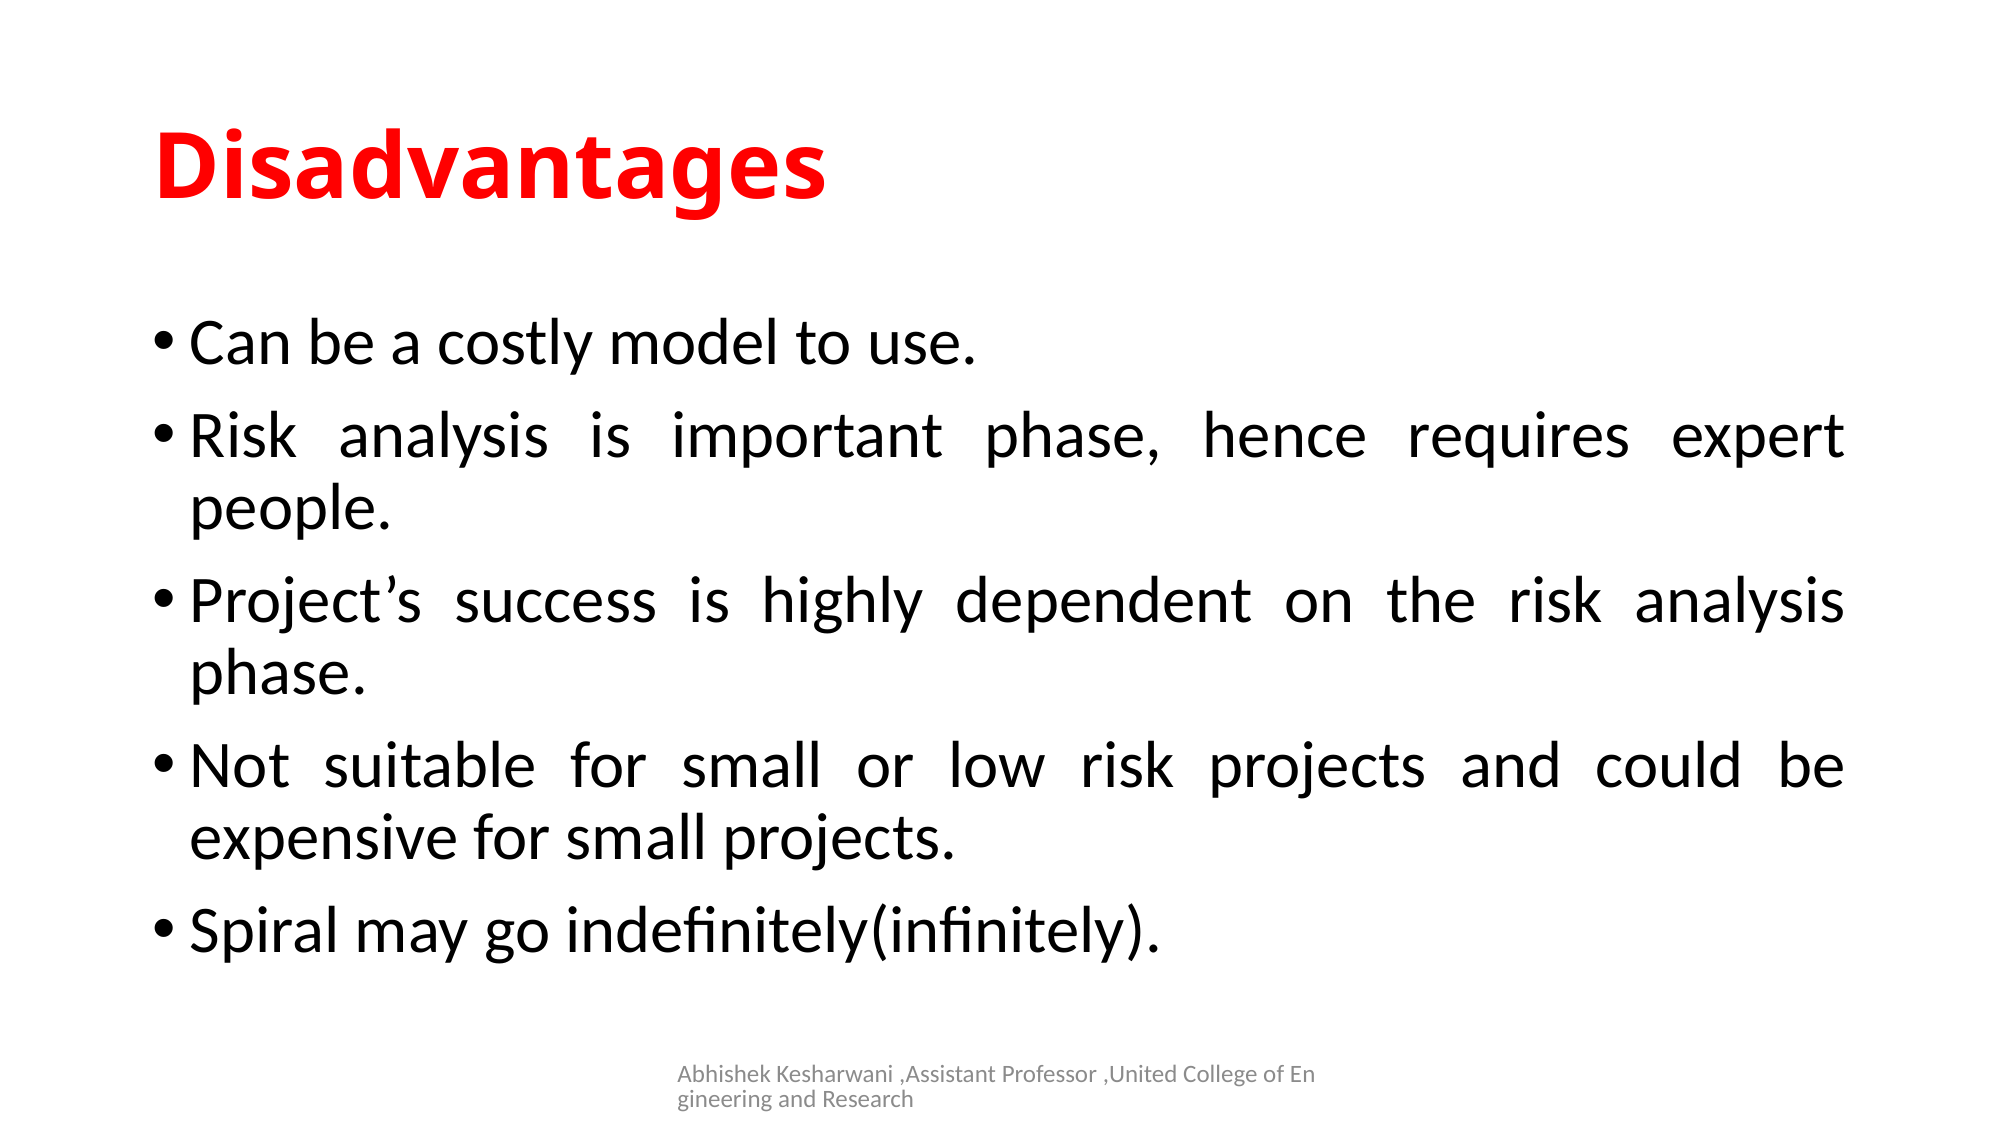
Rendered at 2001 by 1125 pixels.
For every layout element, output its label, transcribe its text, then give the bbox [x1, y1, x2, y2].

title Disadvantages [137, 59, 1863, 278]
footer Abhishek Kesharwani ,Assistant Professor ,United College of Engineering and Research [662, 1042, 1338, 1103]
list Can be a costly model to use. Risk analysis is important phase, hence requires expert people. Project’s success is highly dependent on the risk analysis phase. Not suitable for small or low risk projects and could be expensive for small projects. Spiral may go indefinitely(infinitely). [137, 299, 1863, 1014]
